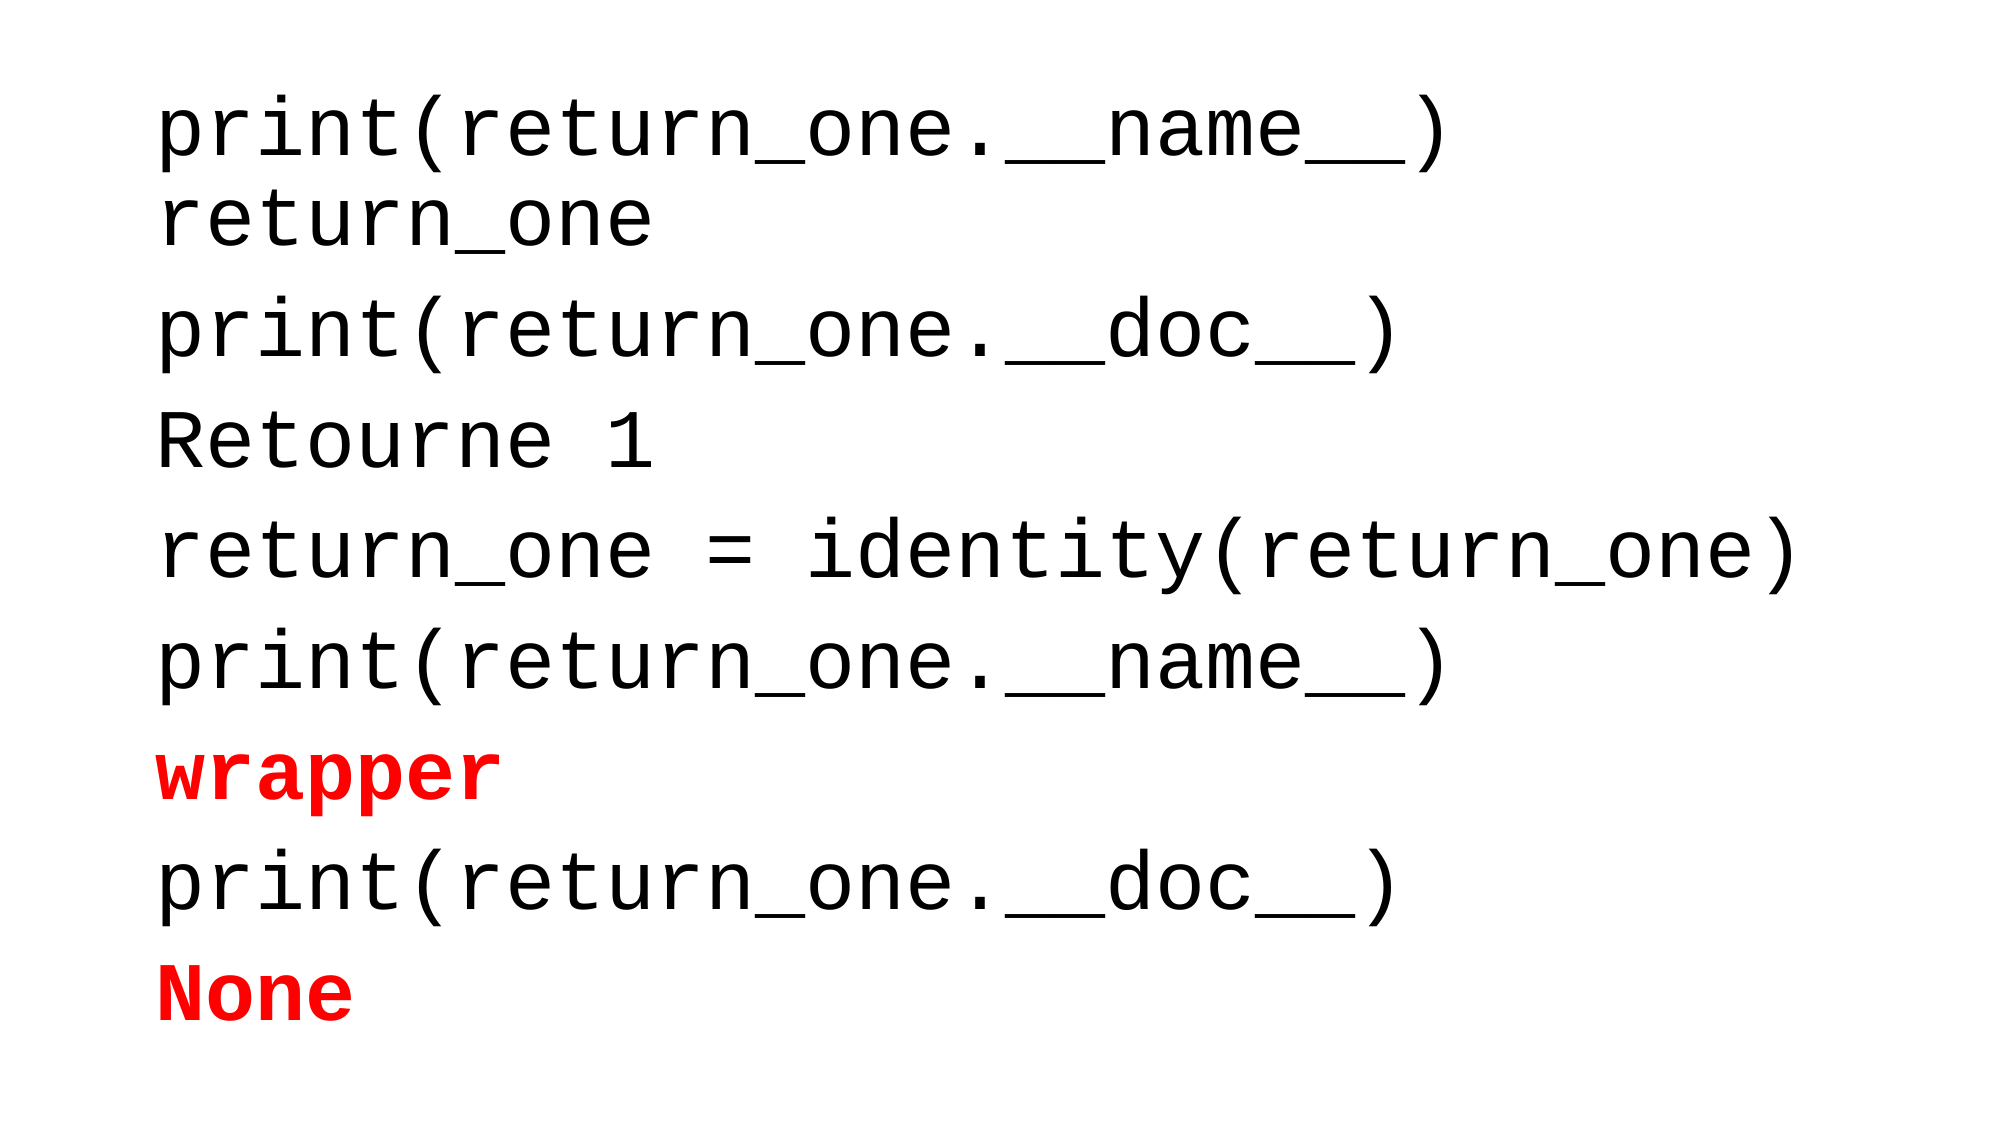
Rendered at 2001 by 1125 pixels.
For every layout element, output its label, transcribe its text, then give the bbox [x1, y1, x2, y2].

list print(return_one.__name__) return_one print(return_one.__doc__) Retourne 1 return_one = identity(return_one) print(return_one.__name__) wrapper print(return_one.__doc__) None [140, 76, 1866, 1054]
